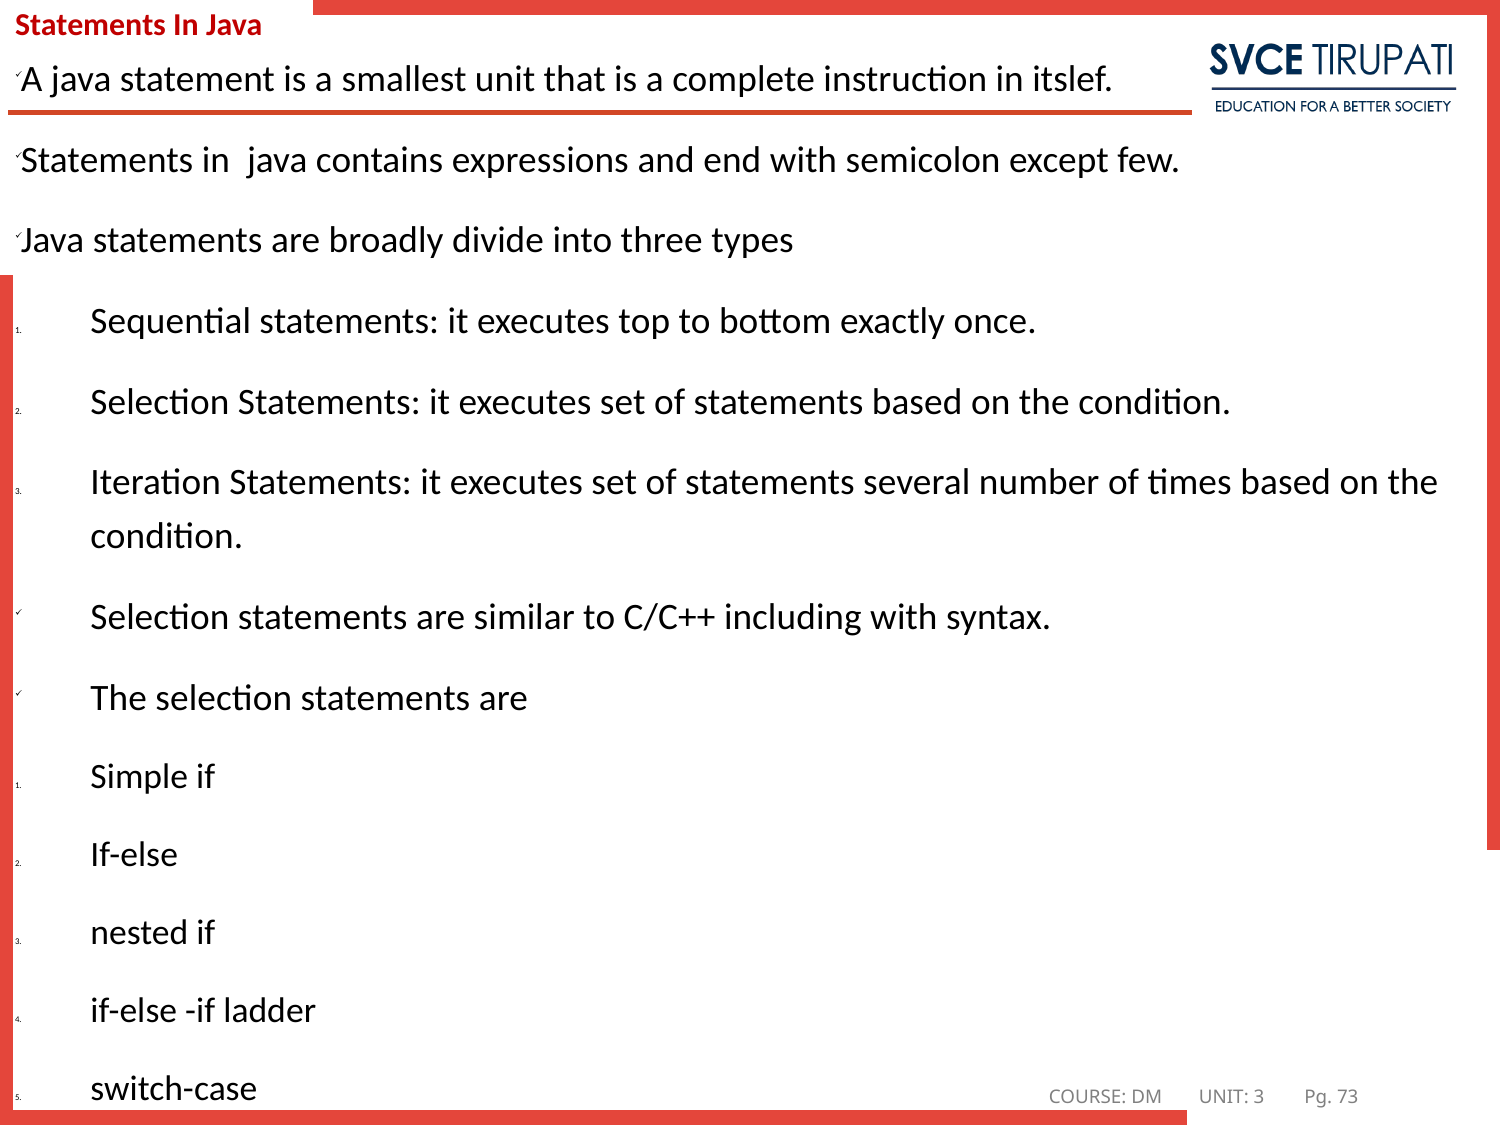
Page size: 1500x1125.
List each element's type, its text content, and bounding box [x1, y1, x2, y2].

list A java statement is a smallest unit that is a complete instruction in itslef. Statements in java contains expressions and end with semicolon except few. Java statements are broadly divide into three types Sequential statements: it executes top to bottom exactly once. Selection Statements: it executes set of statements based on the condition. Iteration Statements: it executes set of statements several number of times based on the condition. Selection statements are similar to C/C++ including with syntax. The selection statements are Simple if If-else nested if if-else -if ladder switch-case [0, 37, 1500, 1125]
title Statements In Java [0, 0, 1500, 37]
